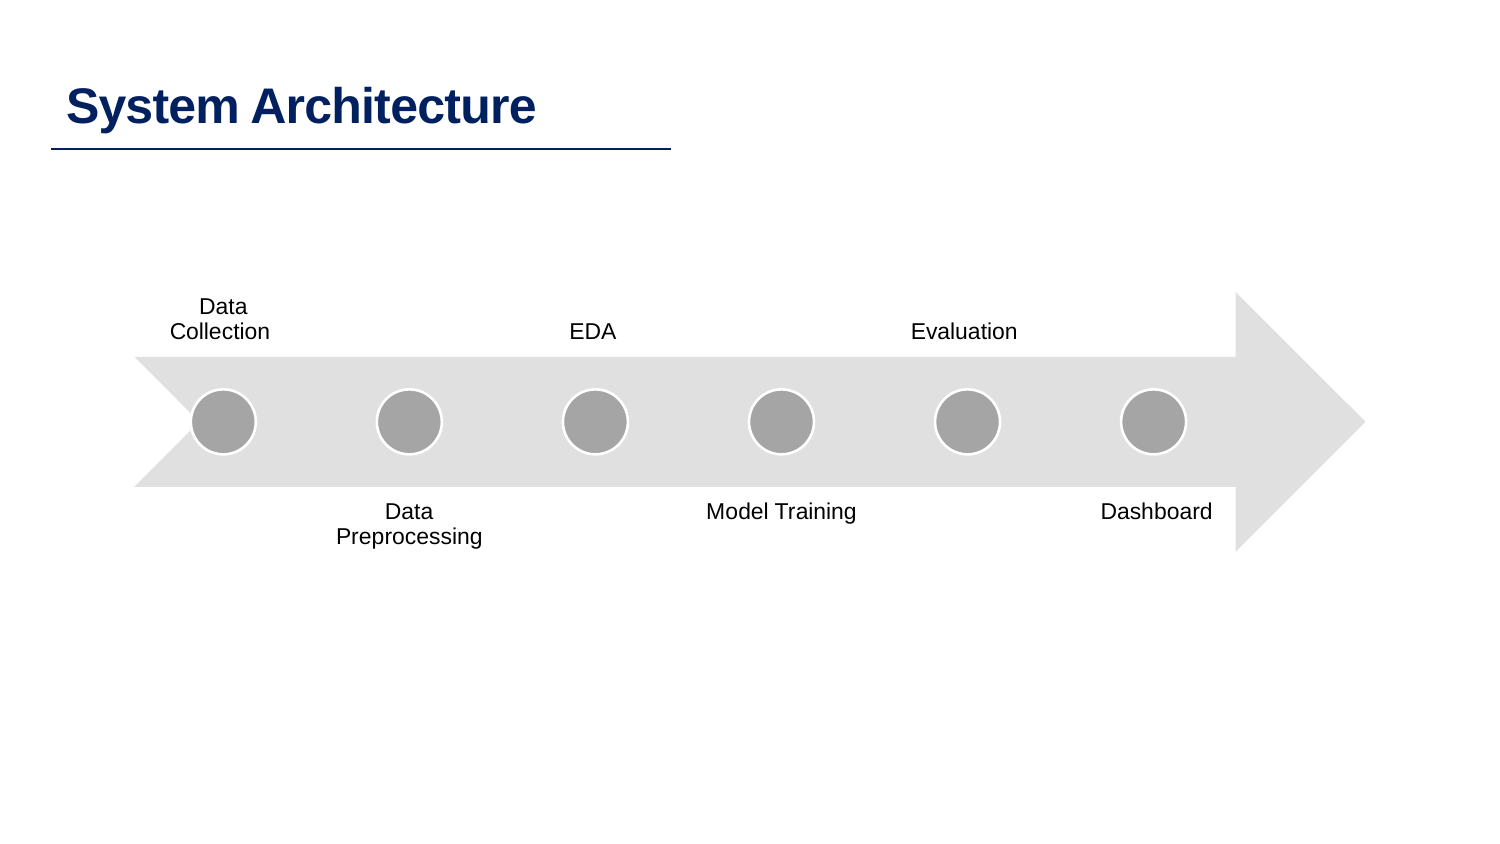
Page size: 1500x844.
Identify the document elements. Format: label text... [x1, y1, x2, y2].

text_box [133, 96, 1367, 748]
title System Architecture [51, 72, 1449, 229]
